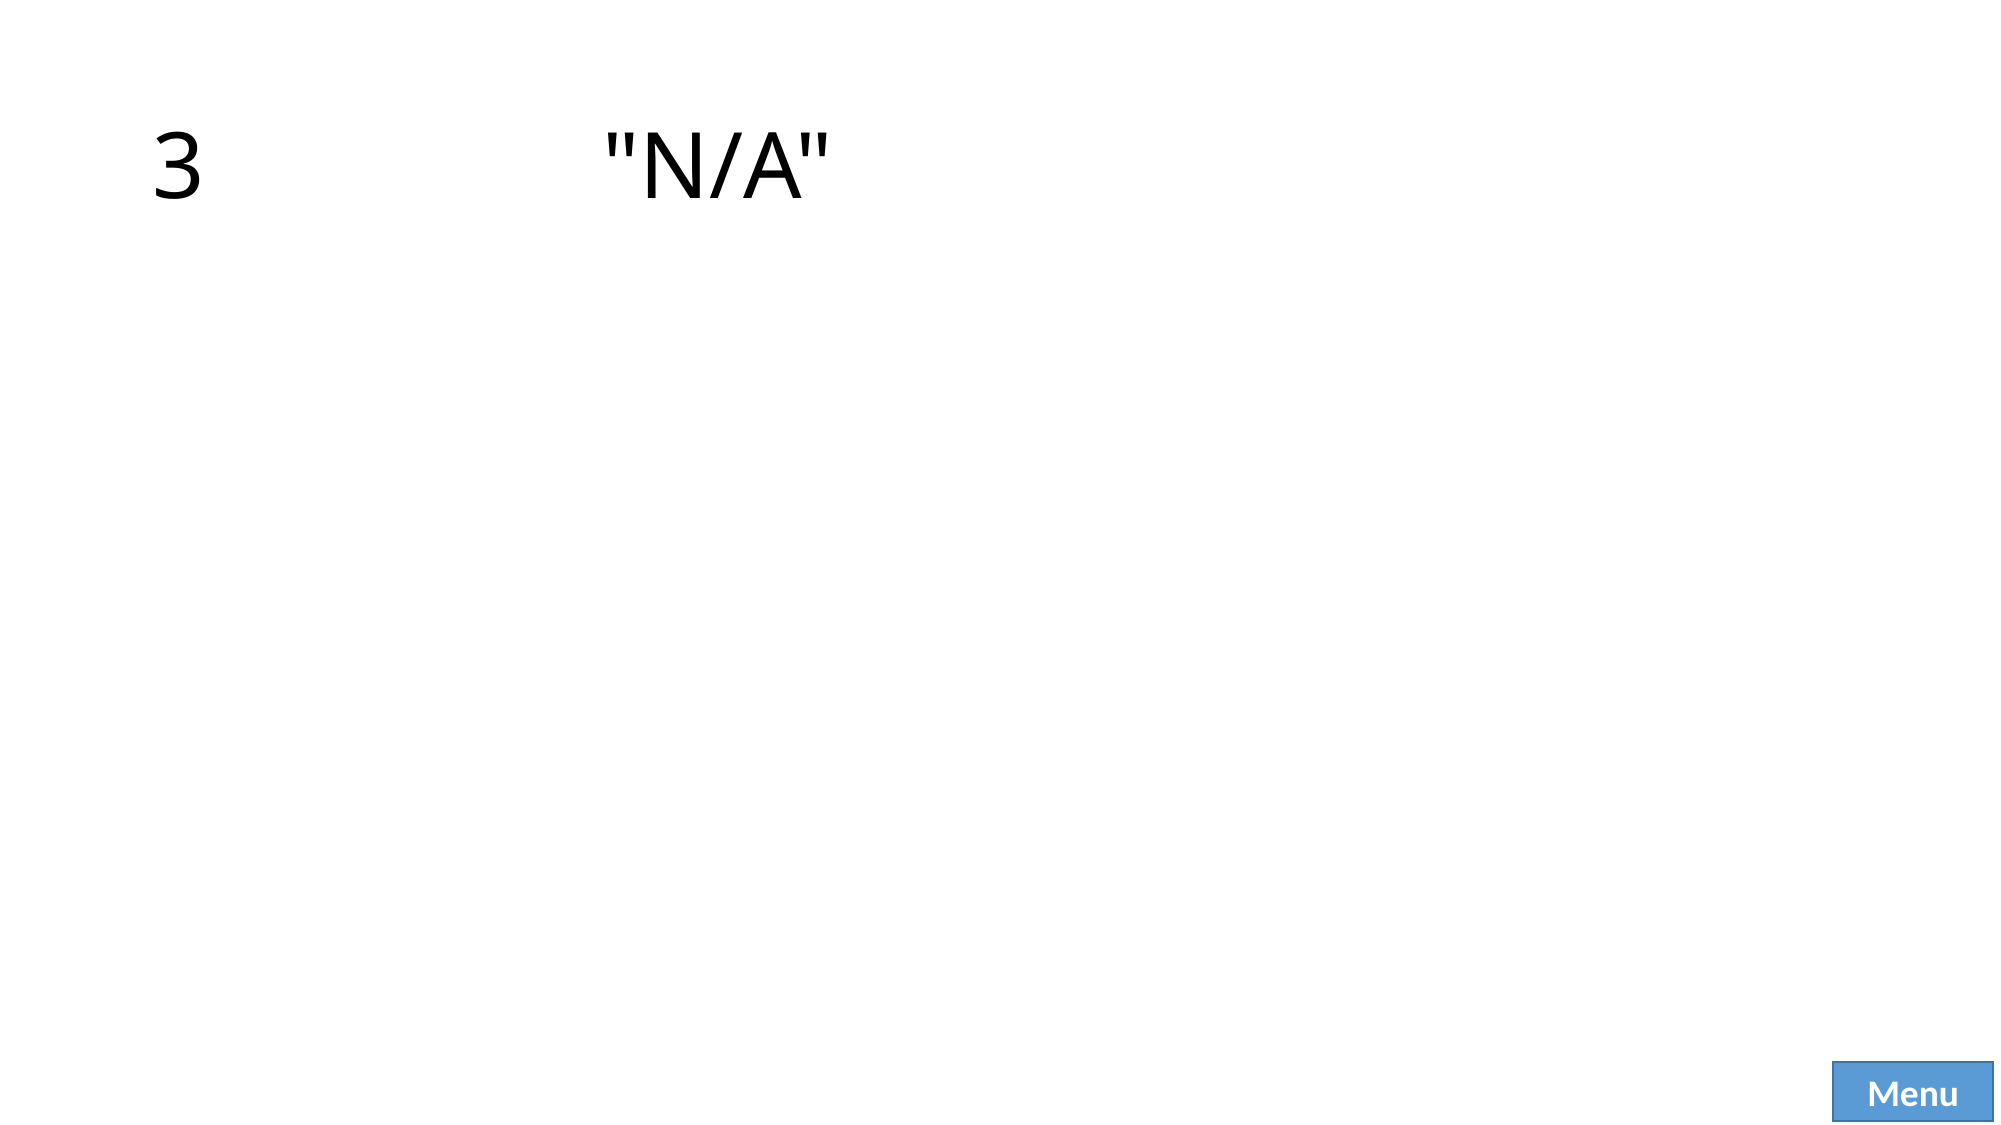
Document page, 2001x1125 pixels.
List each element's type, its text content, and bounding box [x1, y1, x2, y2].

title 3 "N/A" [137, 59, 1863, 278]
text_box Menu [1832, 1061, 1994, 1122]
